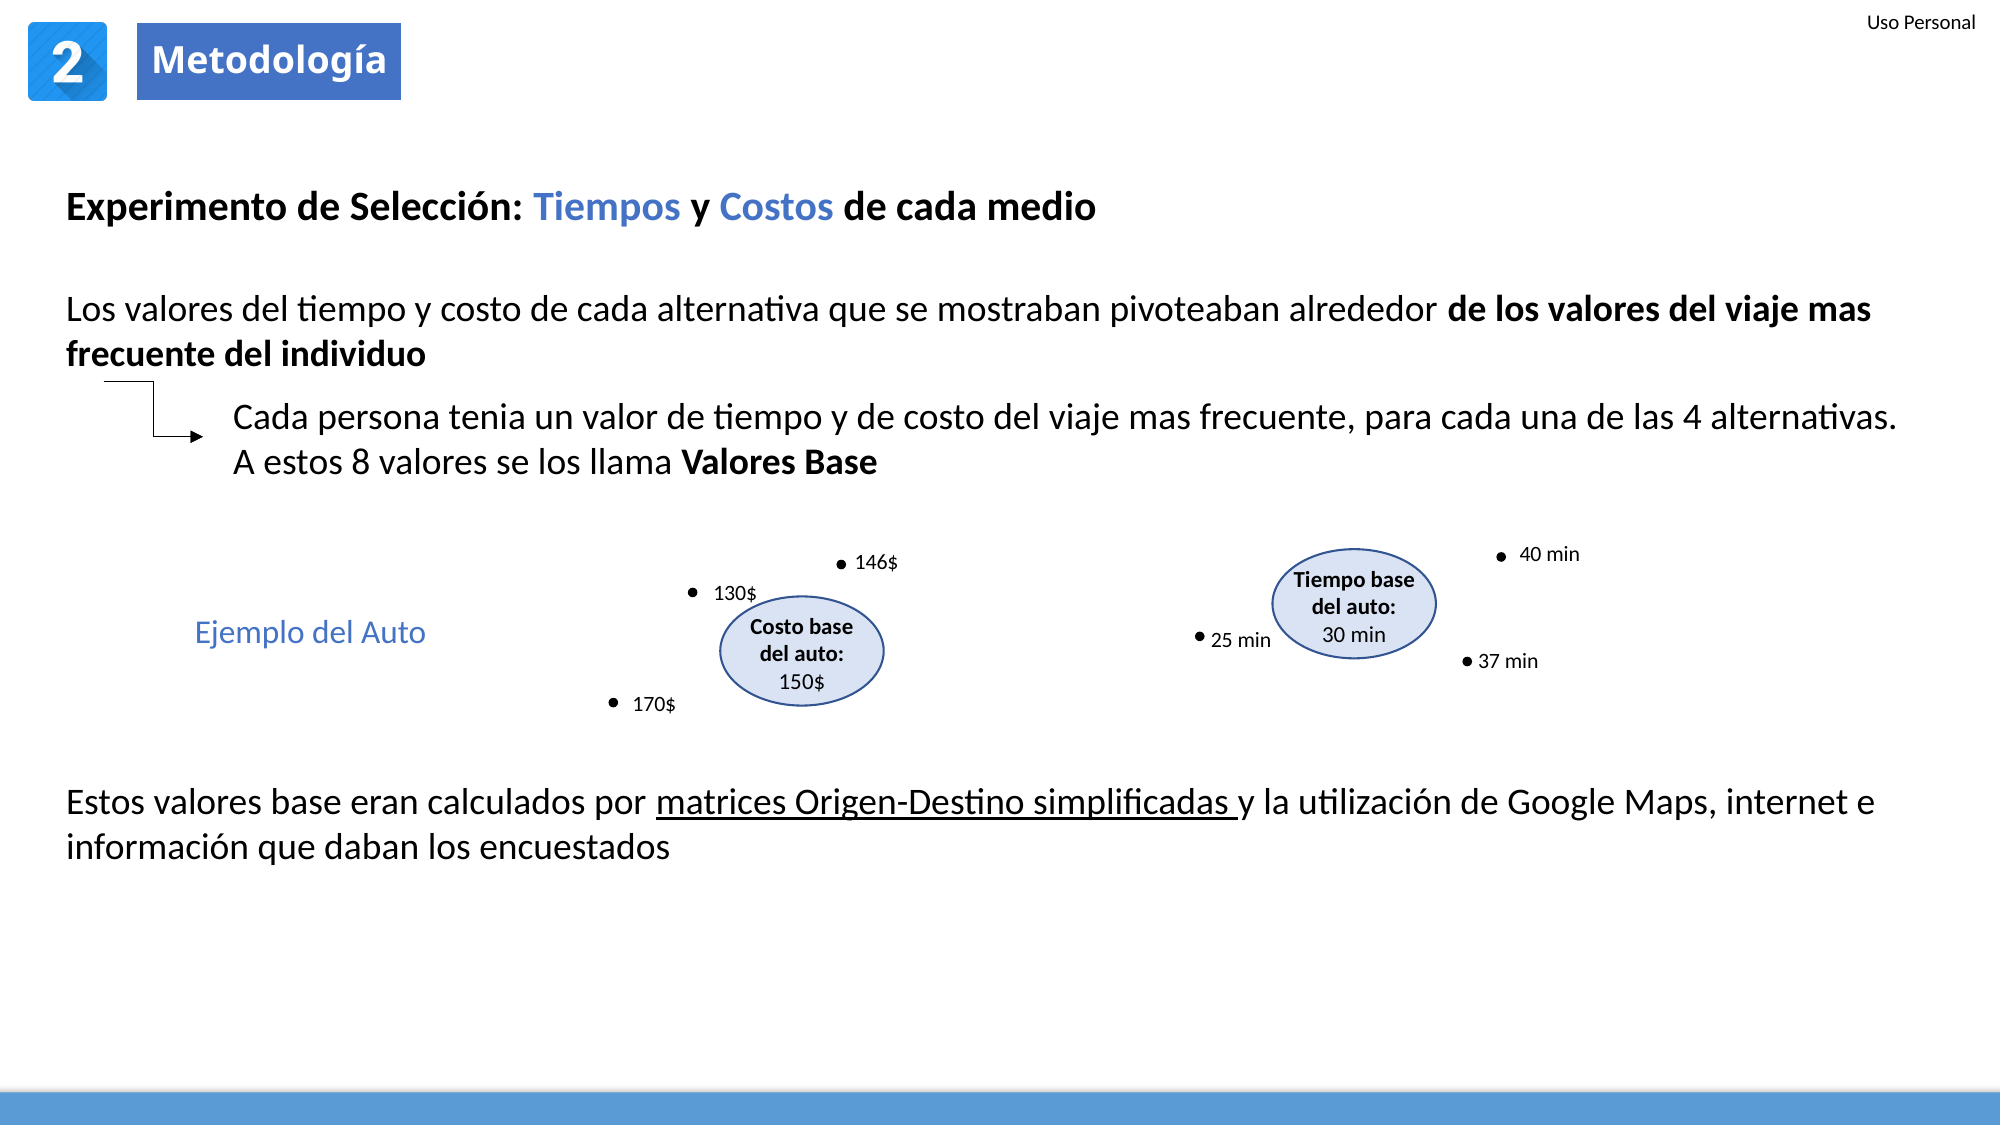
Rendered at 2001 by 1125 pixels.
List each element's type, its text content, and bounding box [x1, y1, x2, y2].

text_box Ejemplo del Auto [179, 602, 480, 658]
text_box Tiempo base del auto: 30 min [1272, 556, 1436, 655]
text_box 170$ [617, 681, 706, 723]
text_box Estos valores base eran calculados por matrices Origen-Destino simplificadas y la utilización de Google Maps, internet e información que daban los encuestados [51, 769, 1896, 875]
text_box [1496, 552, 1504, 562]
picture [27, 22, 107, 101]
text_box Los valores del tiempo y costo de cada alternativa que se mostraban pivoteaban alrededor de los valores del viaje mas frecuente del individuo [51, 276, 1896, 382]
text_box [1311, 548, 1397, 556]
text_box Experimento de Selección: Tiempos y Costos de cada medio [51, 171, 1117, 237]
text_box Cada persona tenia un valor de tiempo y de costo del viaje mas frecuente, para cada una de las 4 alternativas. A estos 8 valores se los llama Valores Base [218, 385, 1920, 490]
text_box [103, 381, 203, 437]
text_box [687, 587, 698, 598]
text_box 37 min [1463, 638, 1569, 680]
text_box [608, 697, 617, 708]
text_box [0, 1091, 2000, 1125]
text_box 146$ [839, 540, 928, 582]
text_box 130$ [698, 571, 787, 613]
text_box Metodología [136, 16, 450, 107]
text_box [1322, 655, 1387, 660]
text_box Costo base del auto: 150$ [720, 604, 884, 702]
text_box 25 min [1196, 618, 1301, 659]
text_box [769, 702, 835, 707]
text_box 40 min [1504, 532, 1610, 574]
text_box [787, 595, 847, 604]
